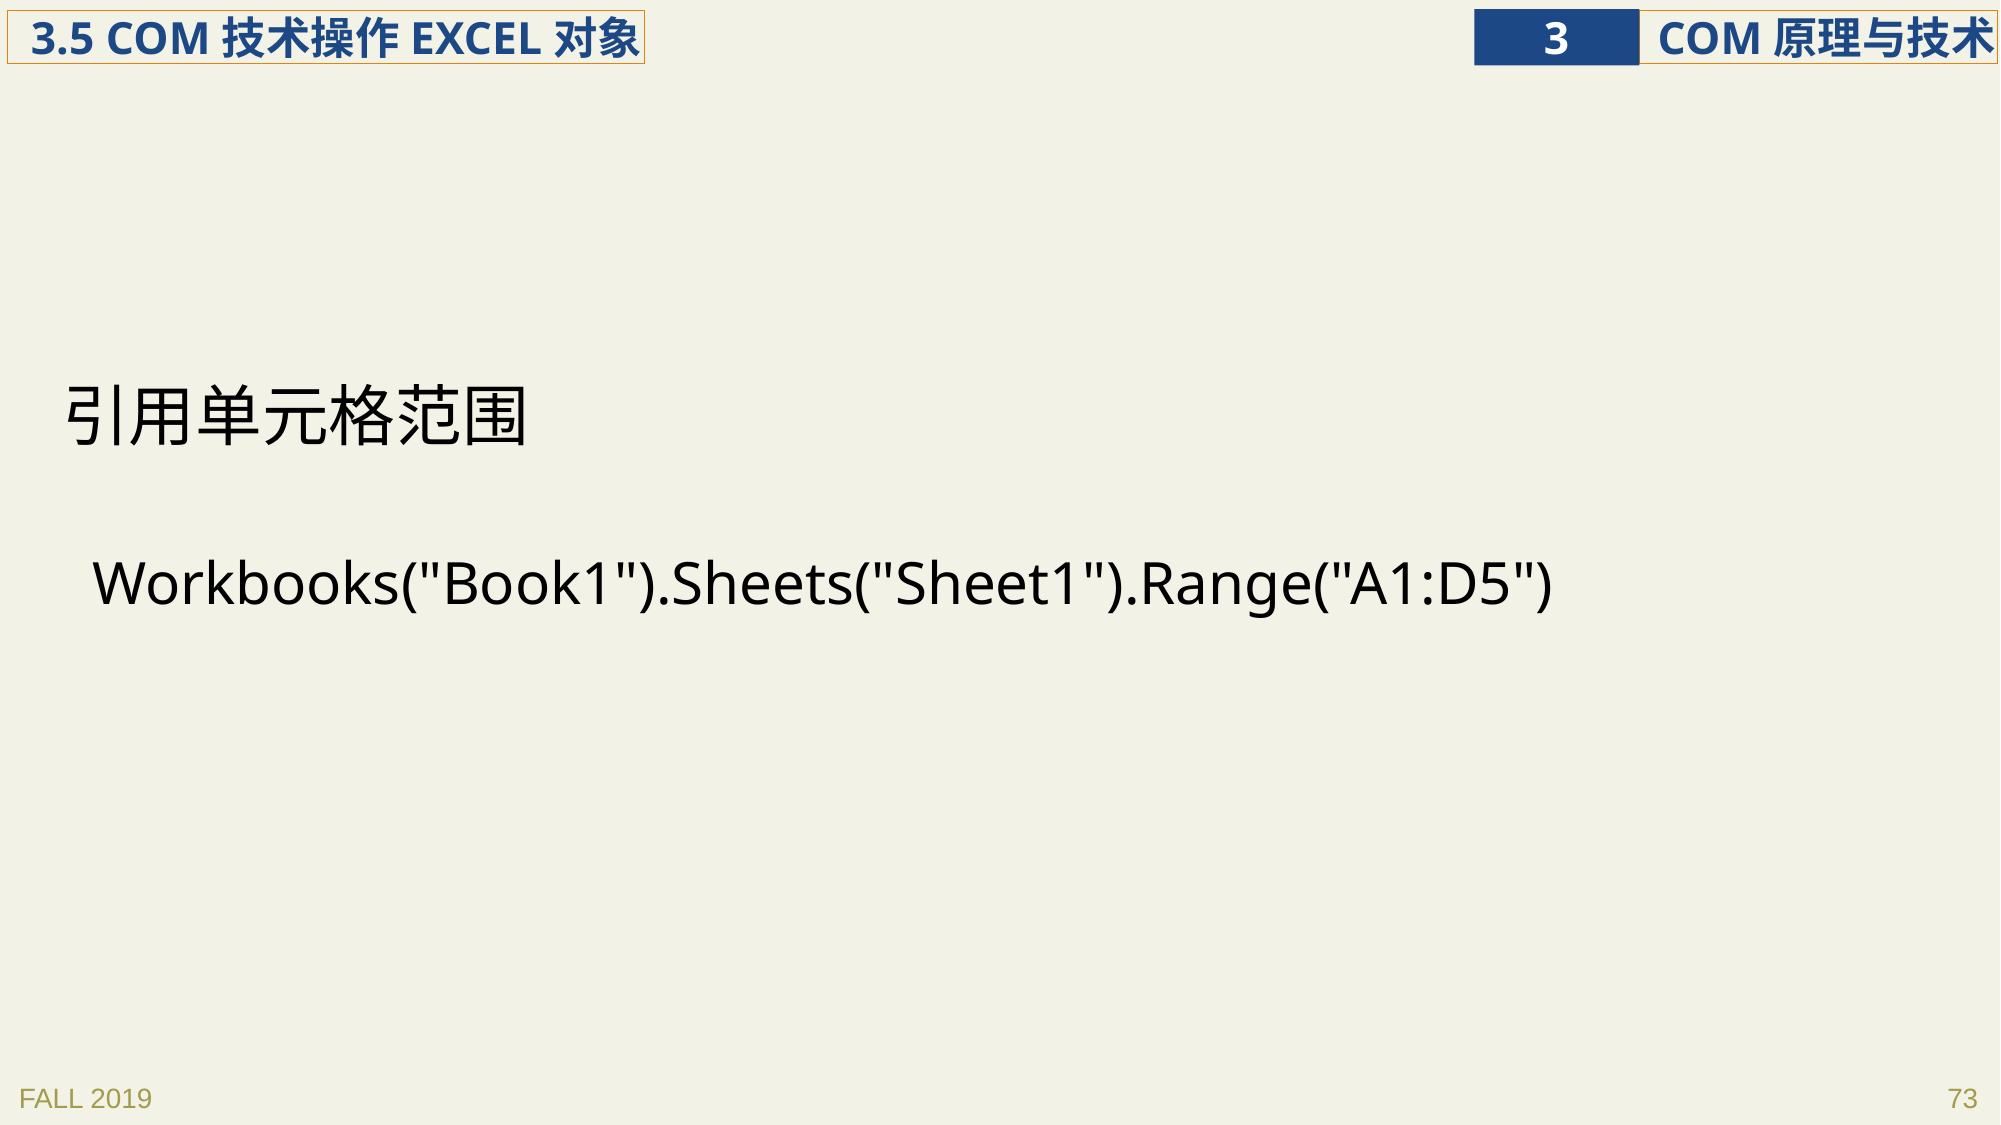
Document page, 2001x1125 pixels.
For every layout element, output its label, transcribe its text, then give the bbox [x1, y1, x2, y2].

list Workbooks("Book1").Sheets("Sheet1").Range("A1:D5") [50, 540, 1956, 667]
title 引用单元格范围 [50, 351, 1000, 476]
